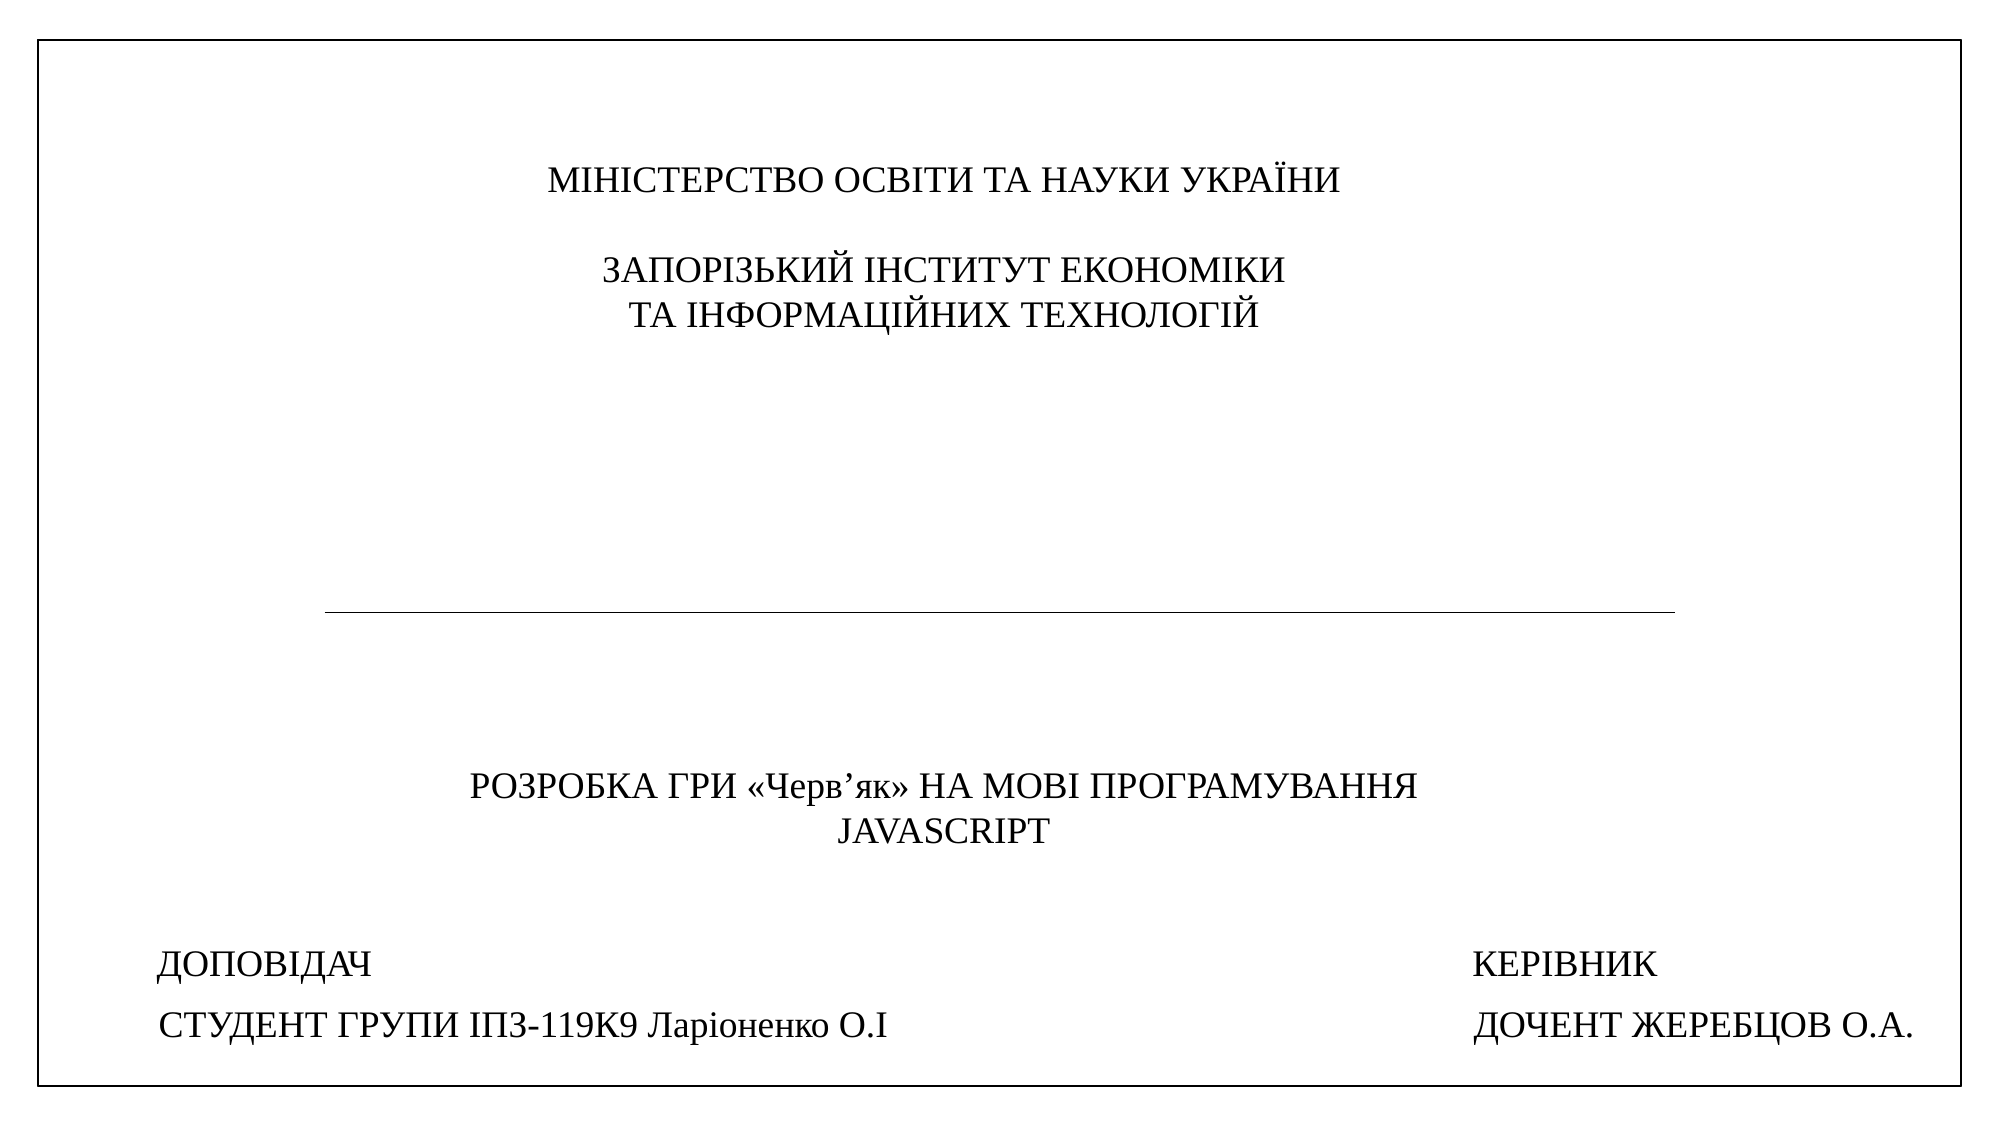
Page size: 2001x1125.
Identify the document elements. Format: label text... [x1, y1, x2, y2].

text_box РОЗРОБКА ГРИ «Черв’як» НА МОВІ ПРОГРАМУВАННЯ JAVASCRIPT [444, 753, 1444, 859]
text_box КЕРІВНИК [1457, 932, 1673, 992]
text_box МІНІСТЕРСТВО ОСВІТИ ТА НАУКИ УКРАЇНИ ЗАПОРІЗЬКИЙ ІНСТИТУТ ЕКОНОМІКИ ТА ІНФОРМАЦІЙНИХ ТЕХНОЛОГІЙ [532, 147, 1356, 342]
text_box ДОЧЕНТ ЖЕРЕБЦОВ О.А. [1458, 992, 1930, 1053]
text_box ДОПОВІДАЧ [141, 932, 397, 992]
text_box СТУДЕНТ ГРУПИ ІПЗ-119К9 Ларіоненко О.І [143, 992, 904, 1053]
